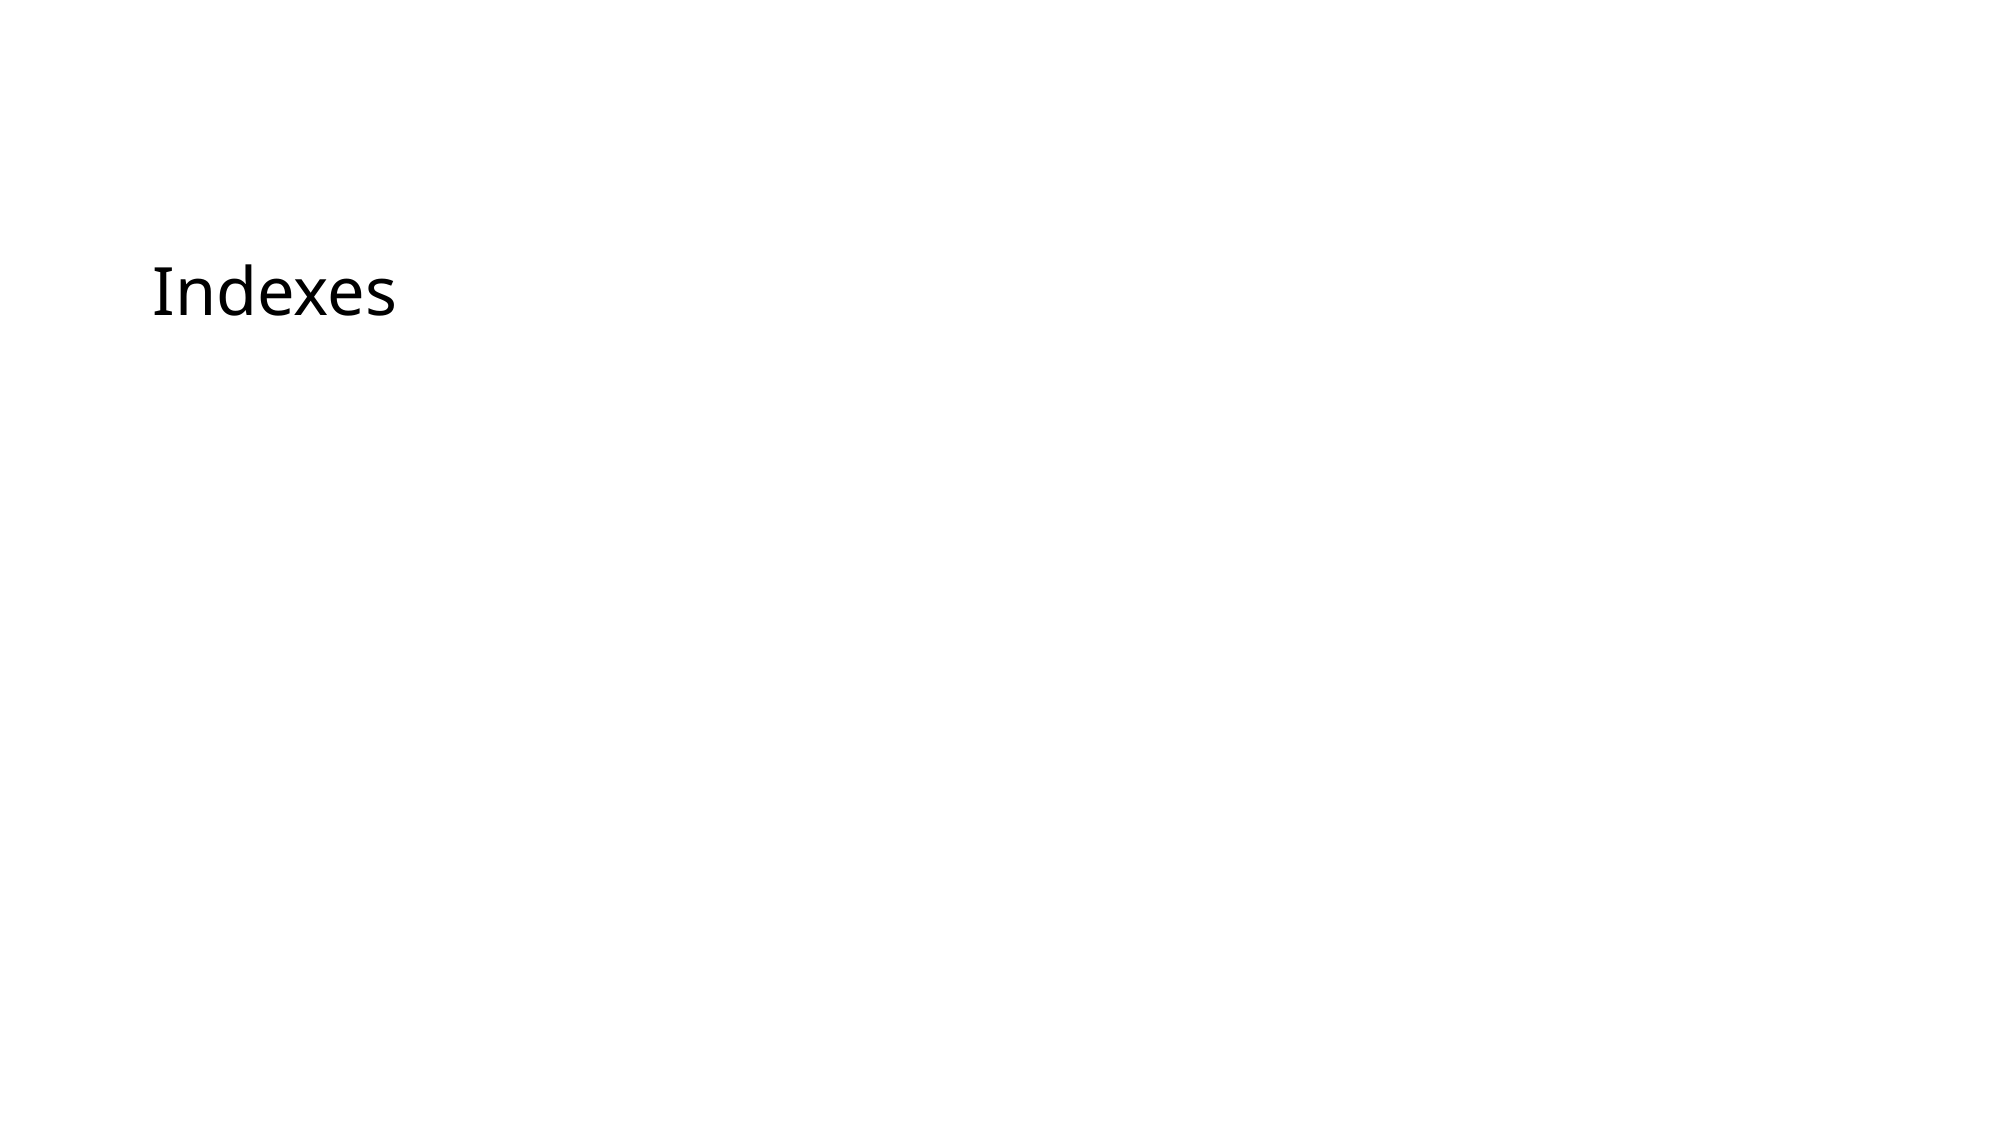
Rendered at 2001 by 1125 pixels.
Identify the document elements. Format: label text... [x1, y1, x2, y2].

title Indexes [137, 75, 783, 338]
